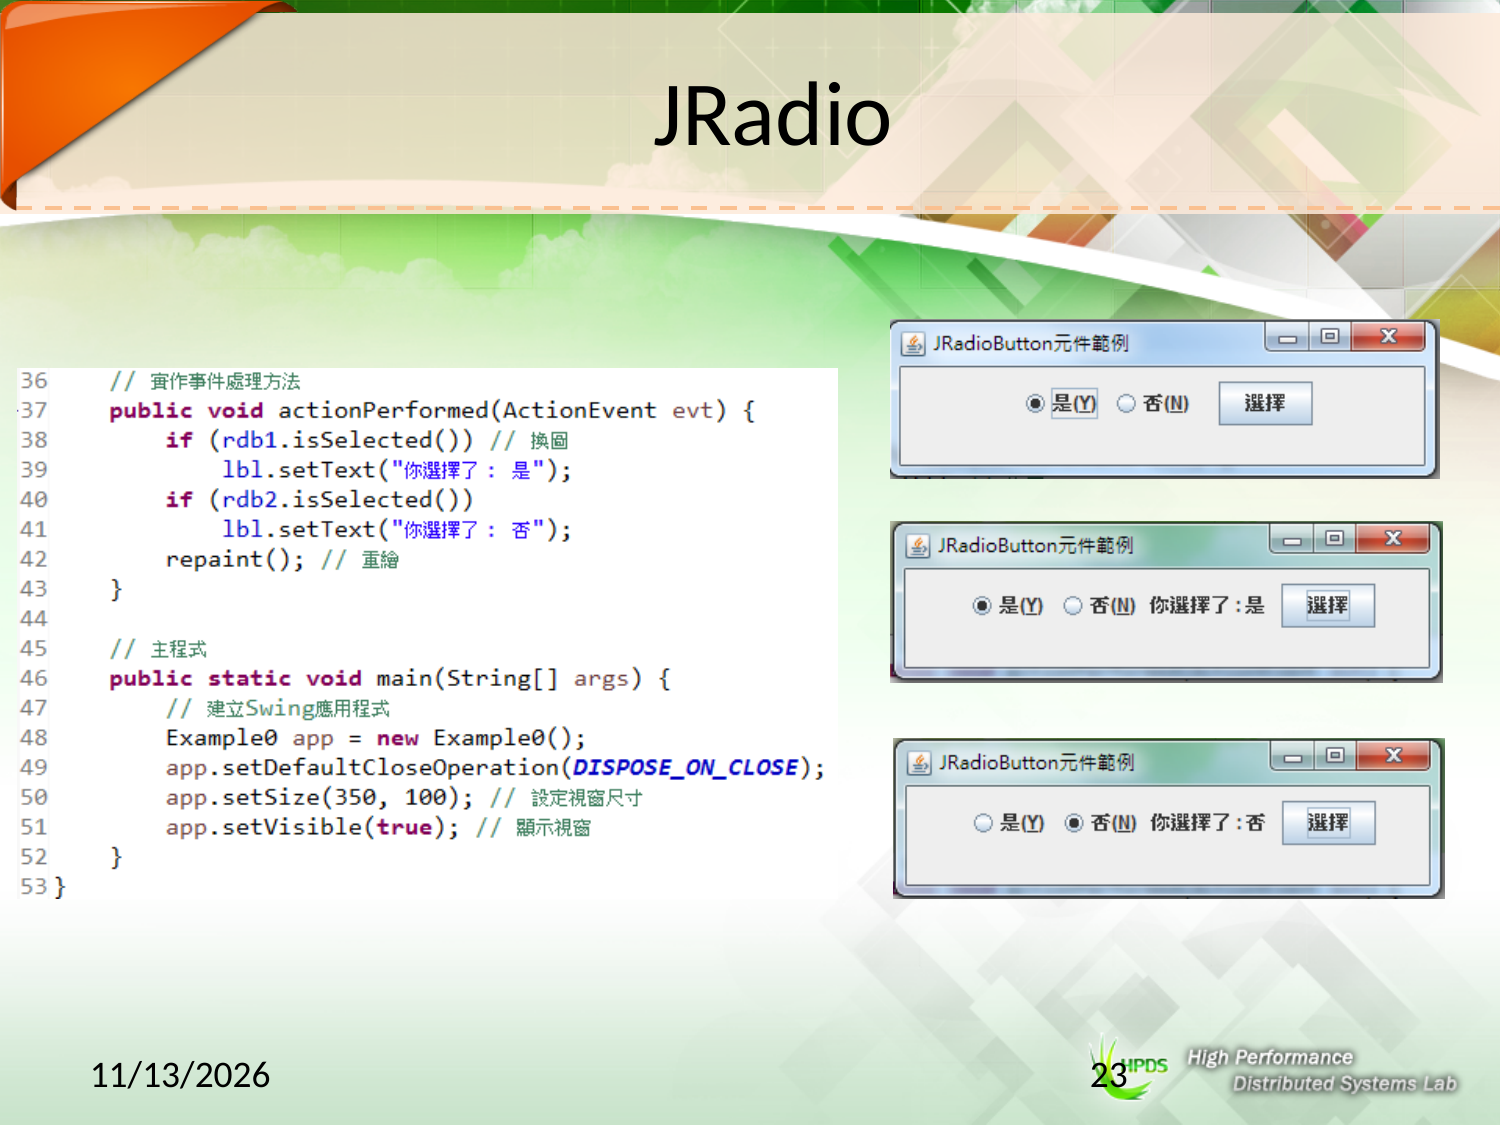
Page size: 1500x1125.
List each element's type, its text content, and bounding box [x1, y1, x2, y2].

text_box [312, 11, 1500, 207]
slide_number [75, 1042, 425, 1103]
slide_number 23 [1074, 1042, 1425, 1103]
picture [0, 0, 1500, 1125]
text_box JRadio [312, 46, 1435, 172]
